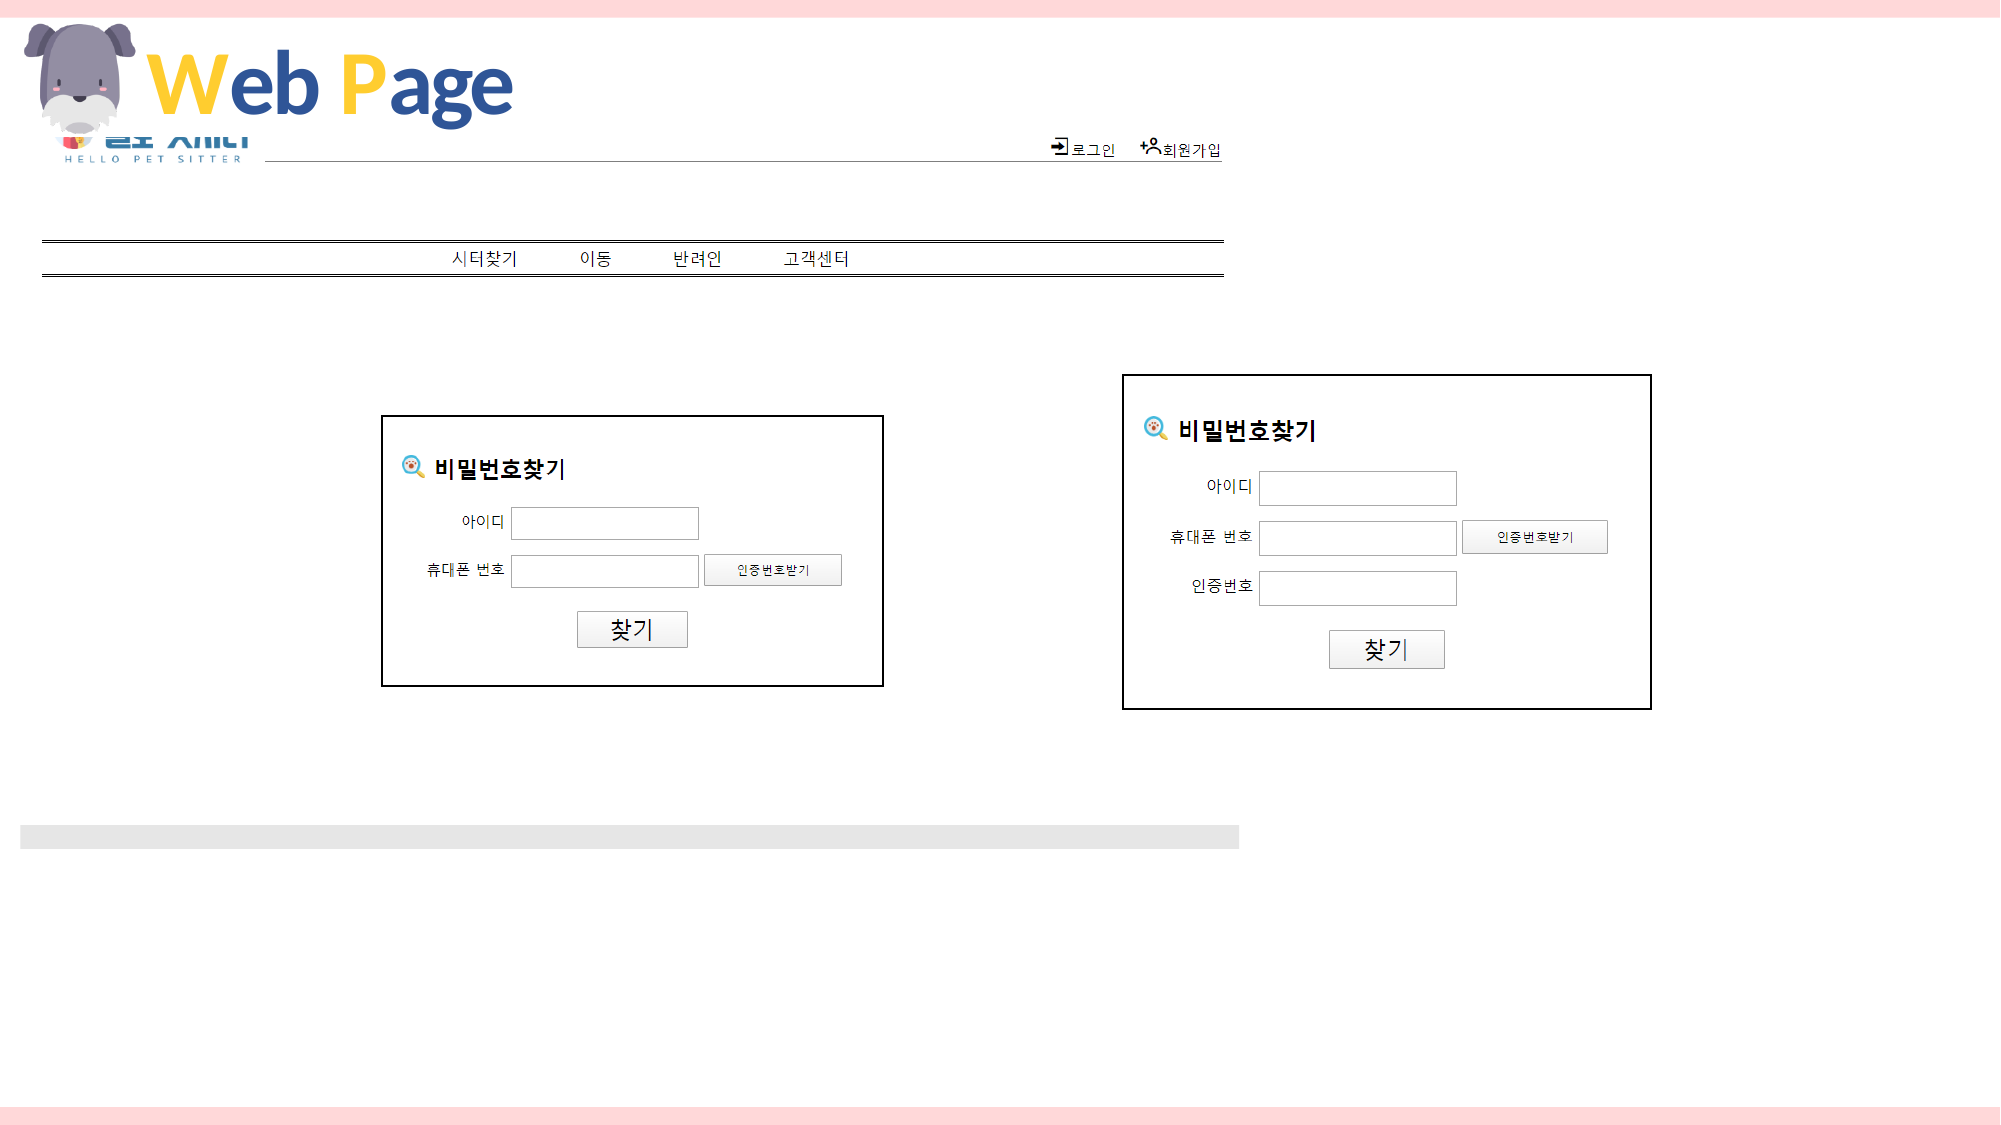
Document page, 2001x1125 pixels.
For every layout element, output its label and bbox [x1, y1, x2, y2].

text_box [0, 1106, 2000, 1125]
picture [20, 19, 1655, 849]
text_box [0, 0, 2000, 137]
